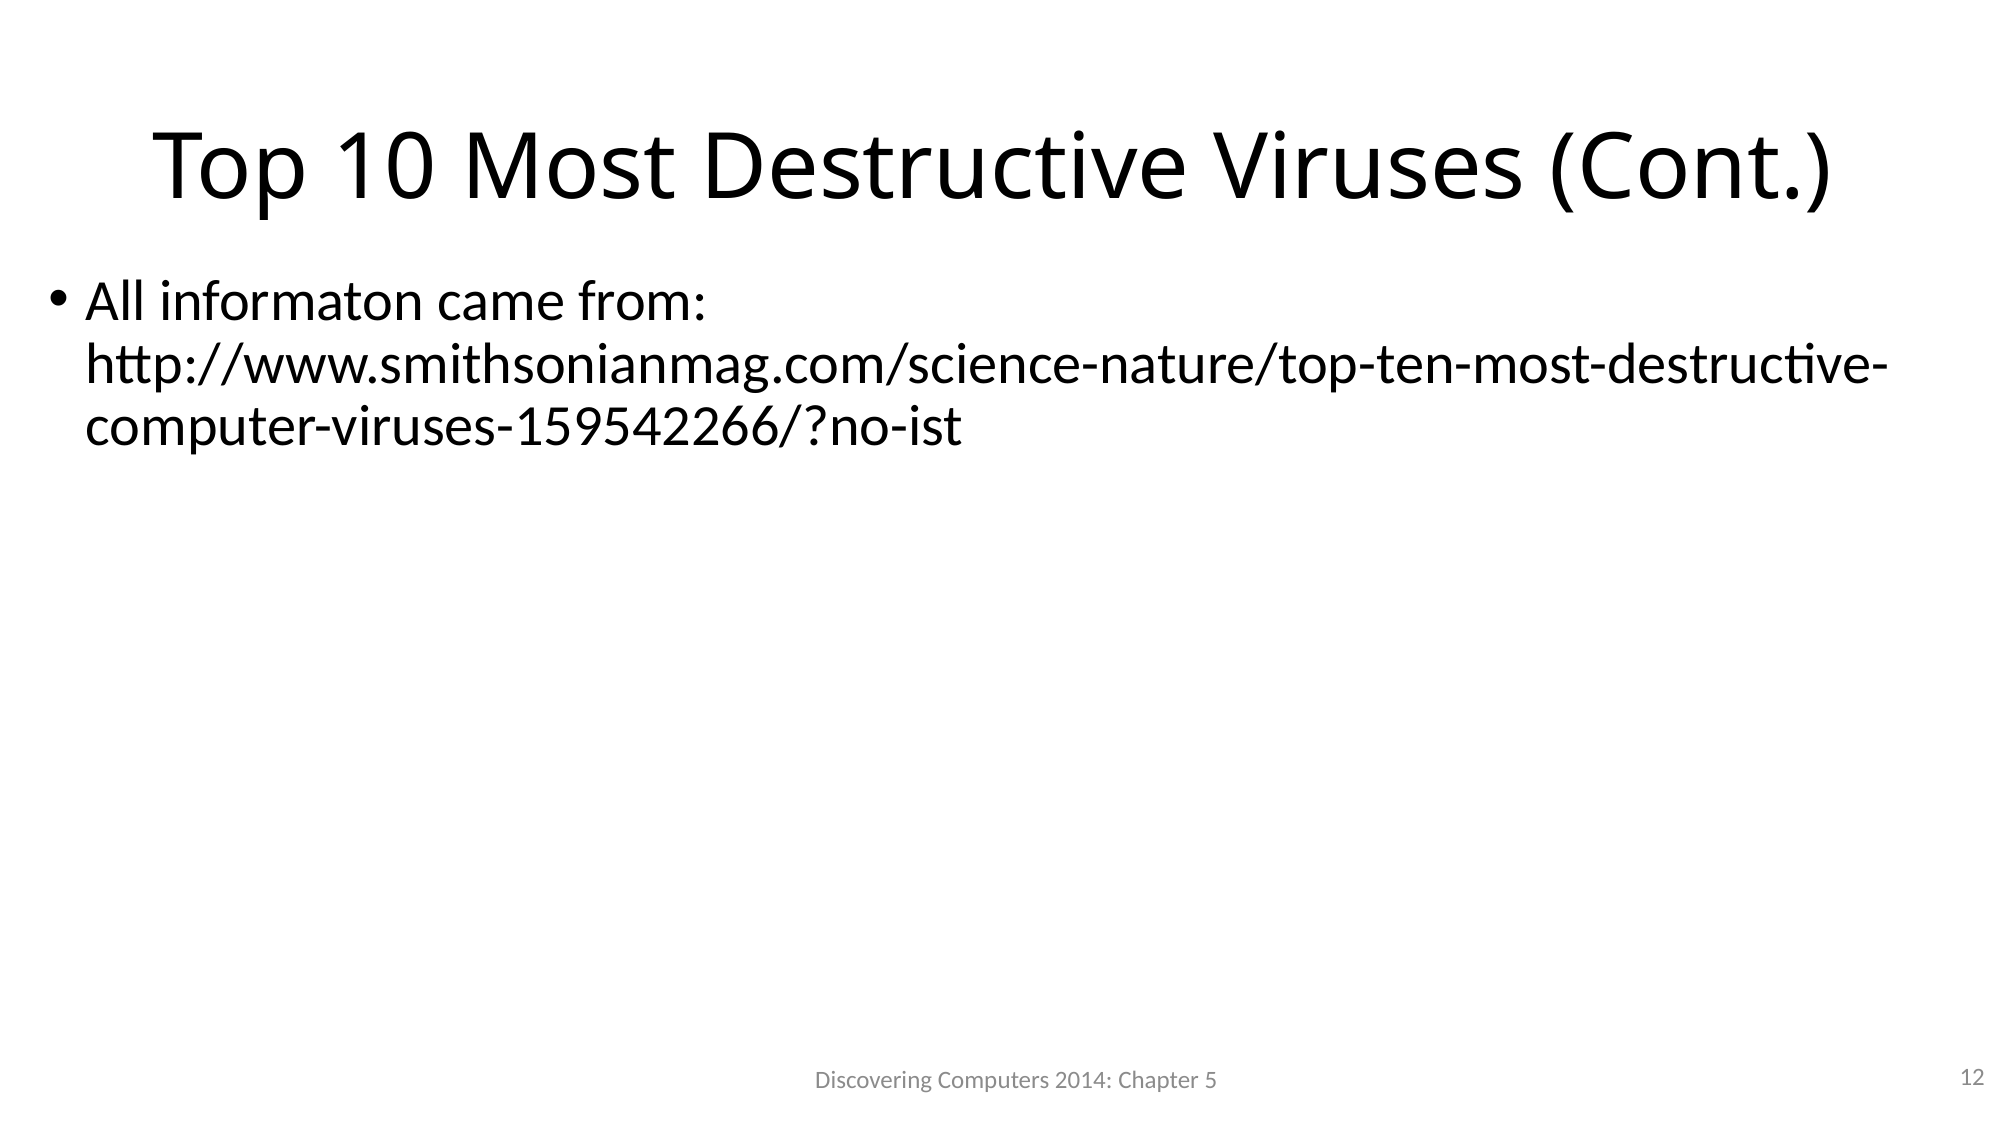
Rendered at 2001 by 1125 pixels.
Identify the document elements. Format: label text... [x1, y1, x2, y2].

slide_number 12 [1866, 1025, 2000, 1125]
list All informaton came from: http://www.smithsonianmag.com/science-nature/top-ten-most-destructive-computer-viruses-159542266/?no-ist [33, 262, 1967, 1025]
footer Discovering Computers 2014: Chapter 5 [600, 1036, 1434, 1120]
title Top 10 Most Destructive Viruses (Cont.) [137, 59, 1863, 262]
